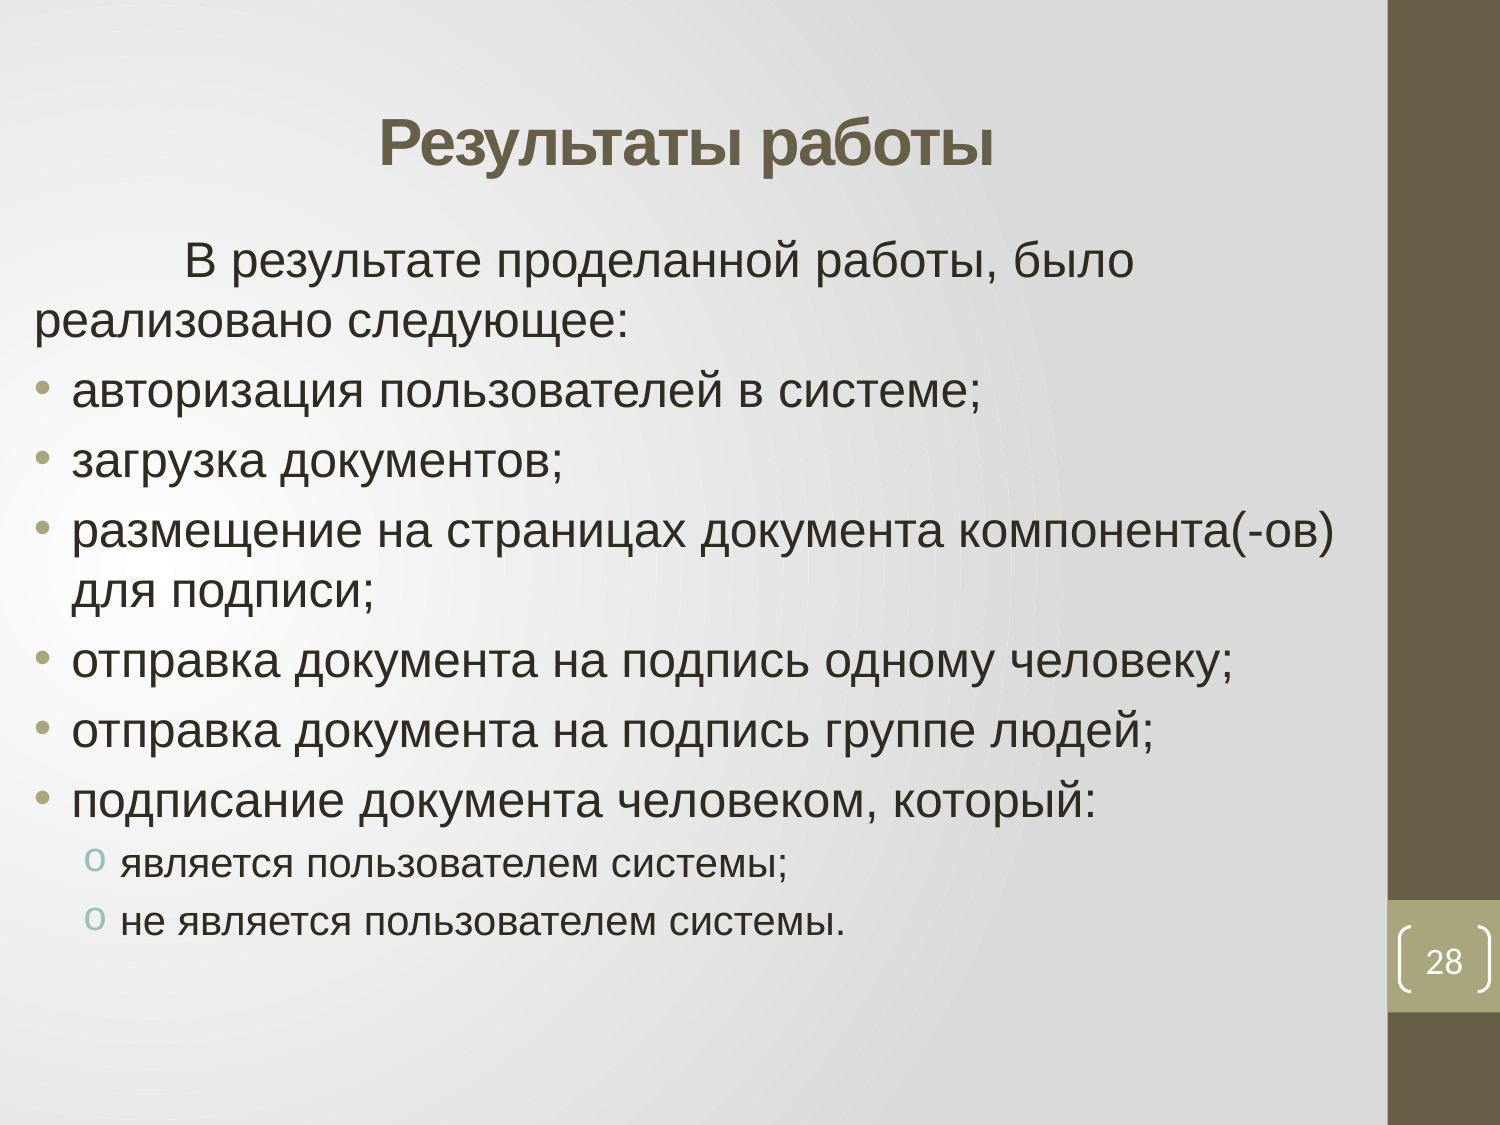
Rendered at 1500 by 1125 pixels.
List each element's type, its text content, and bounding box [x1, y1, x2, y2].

title Результаты работы [0, 45, 1376, 219]
slide_number 28 [1397, 925, 1492, 994]
text_box В результате проделанной работы, было реализовано следующее: авторизация пользователей в системе; загрузка документов; размещение на страницах документа компонента(‐ов) для подписи; отправка документа на подпись одному человеку; отправка документа на подпись группе людей; подписание документа человеком, который: является пользователем системы; не является пользователем системы. [0, 219, 1376, 1016]
